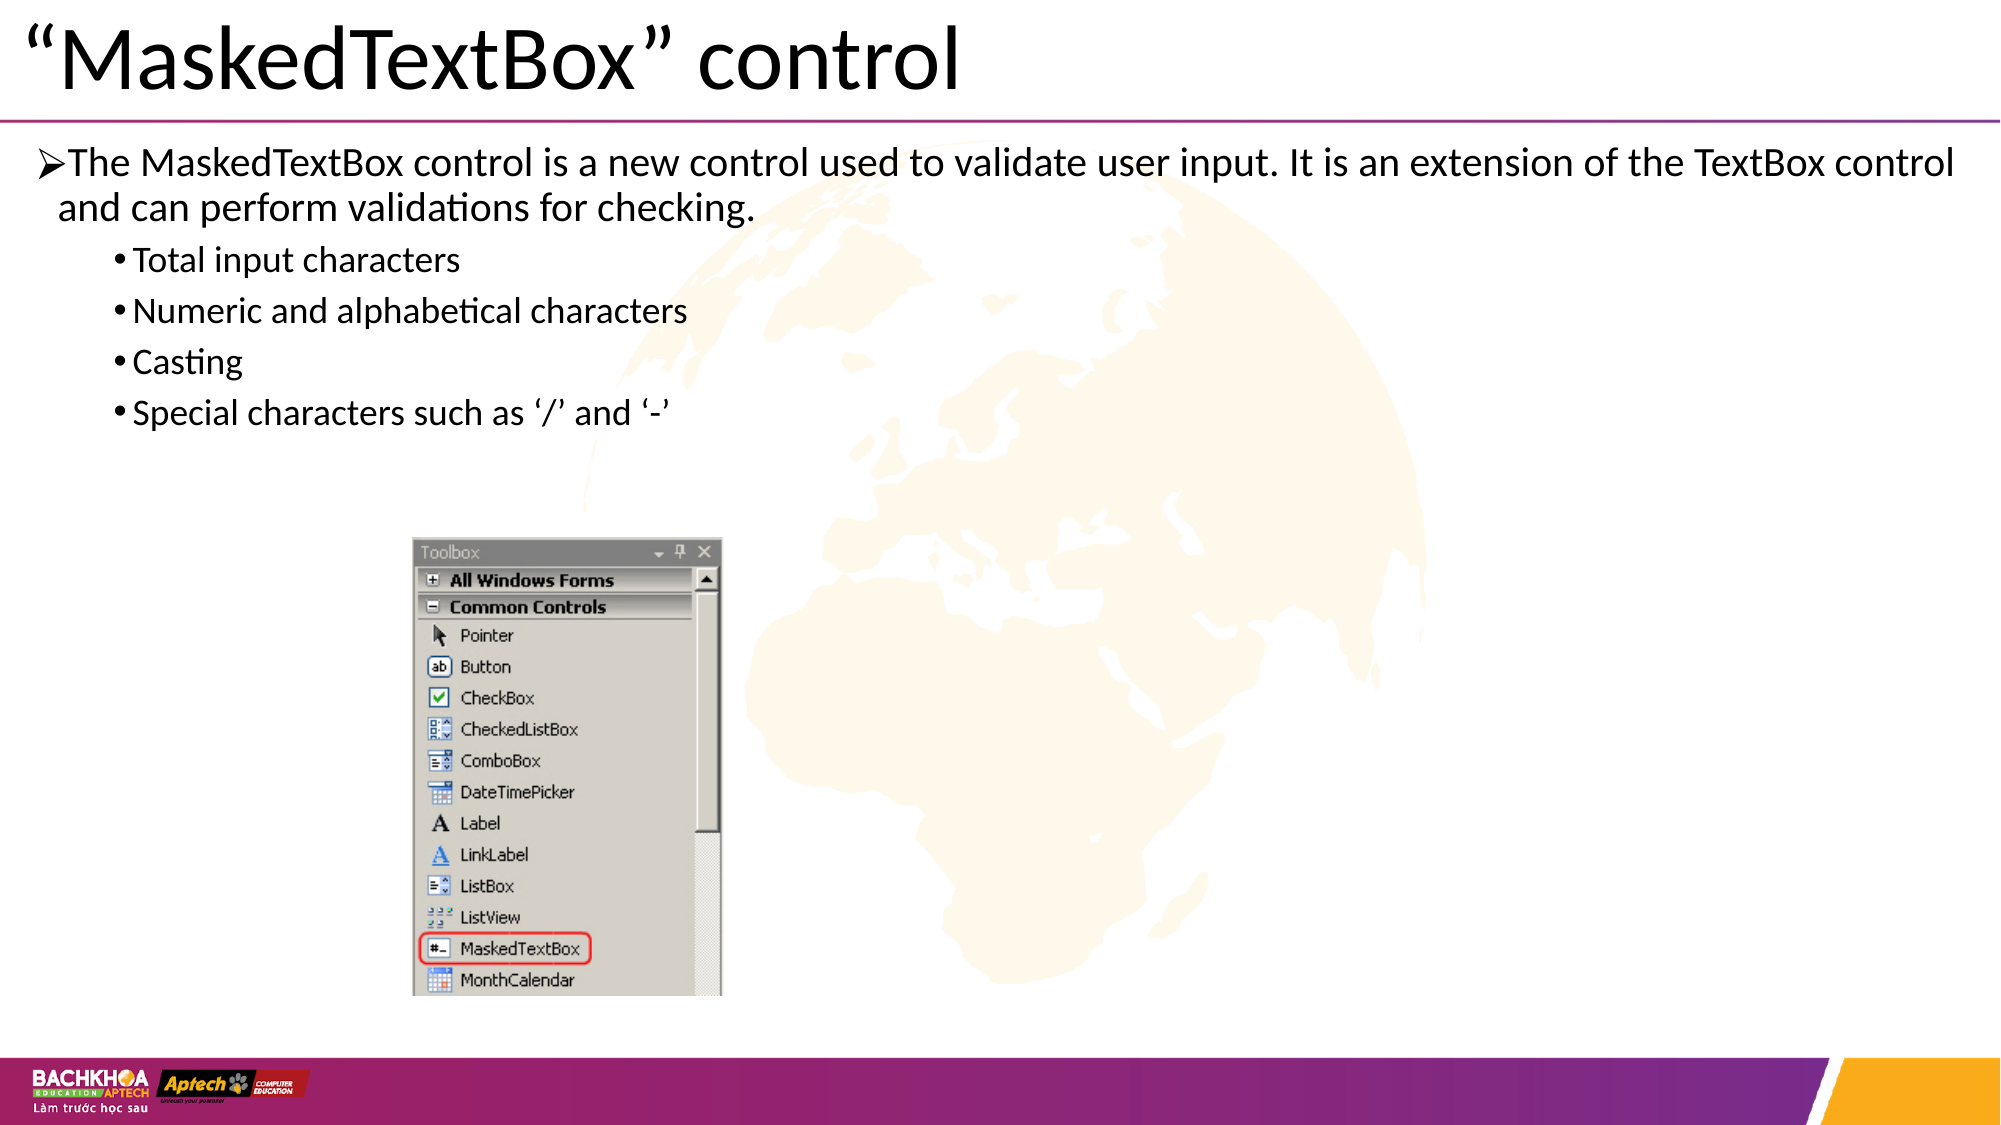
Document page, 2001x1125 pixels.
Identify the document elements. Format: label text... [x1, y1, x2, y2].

picture [0, 0, 2001, 1125]
title “MaskedTextBox” control [5, 3, 1993, 116]
list The MaskedTextBox control is a new control used to validate user input. It is an extension of the TextBox control and can perform validations for checking. Total input characters Numeric and alphabetical characters Casting Special characters such as ‘/’ and ‘-’ [5, 125, 1993, 1014]
